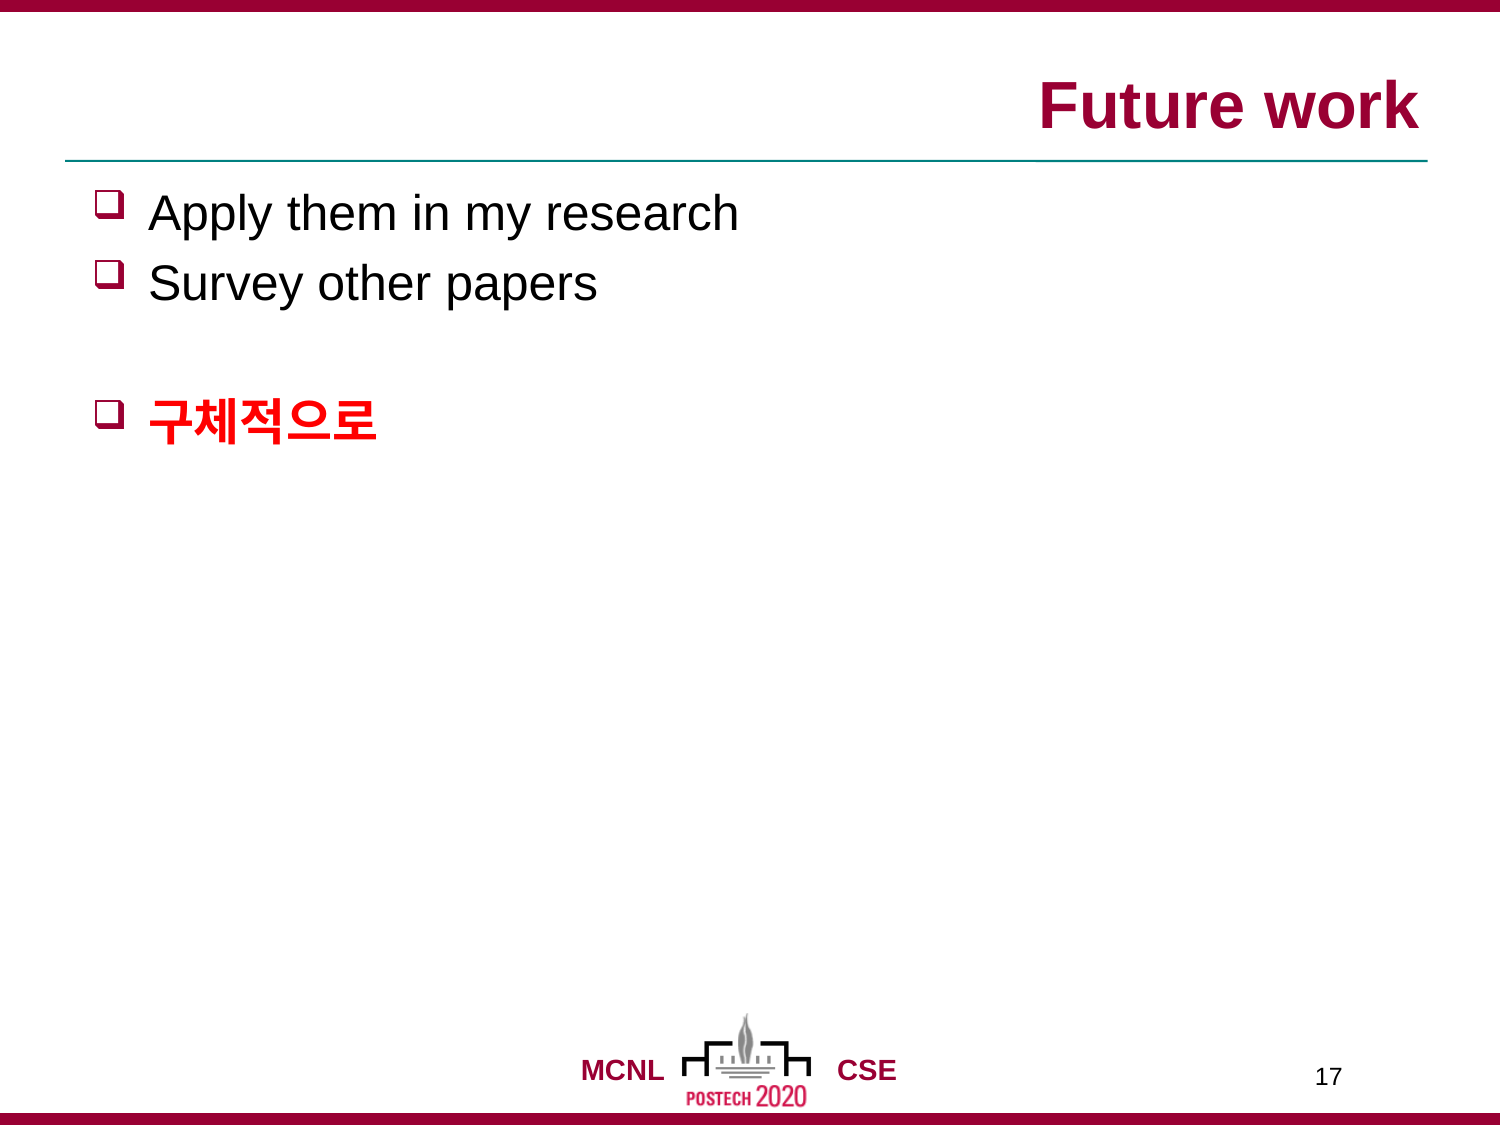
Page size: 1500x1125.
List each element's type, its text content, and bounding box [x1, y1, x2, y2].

picture [672, 1024, 820, 1111]
list Apply them in my research Survey other papers 구체적으로 [76, 172, 1427, 1024]
title Future work [74, 36, 1436, 150]
slide_number 17 [1299, 1052, 1425, 1113]
